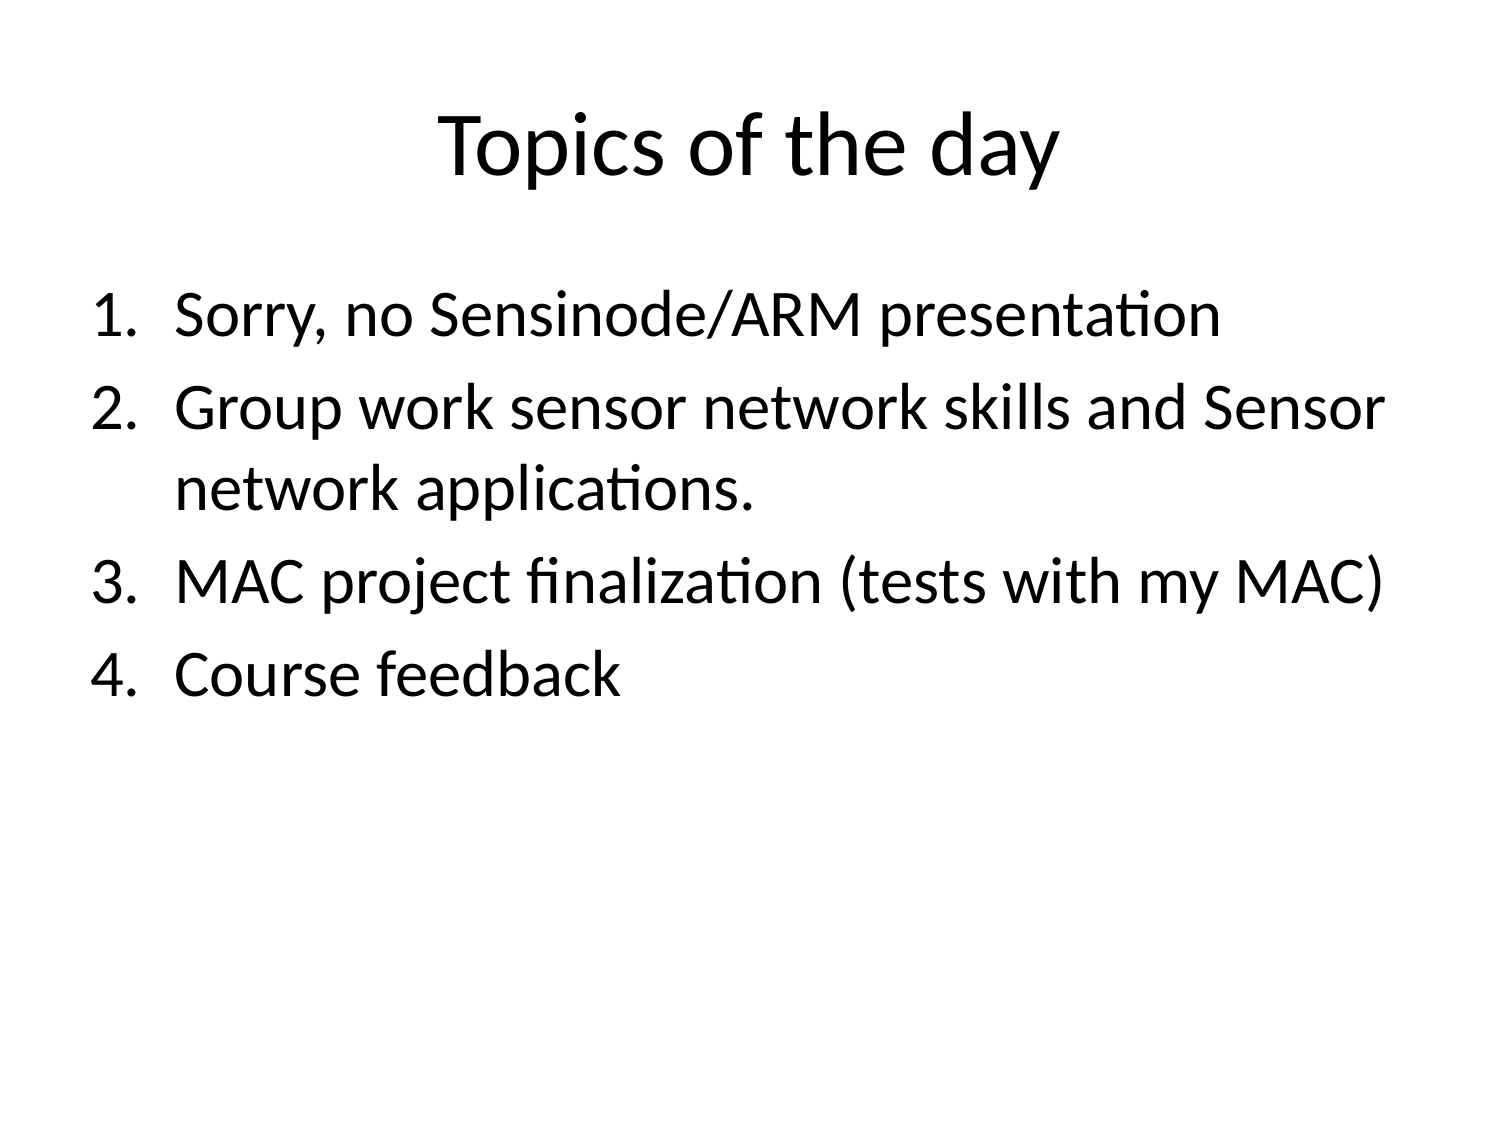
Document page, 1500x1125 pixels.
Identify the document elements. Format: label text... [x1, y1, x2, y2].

title Topics of the day [75, 45, 1425, 233]
list Sorry, no Sensinode/ARM presentation Group work sensor network skills and Sensor network applications. MAC project finalization (tests with my MAC) Course feedback [75, 262, 1425, 1005]
